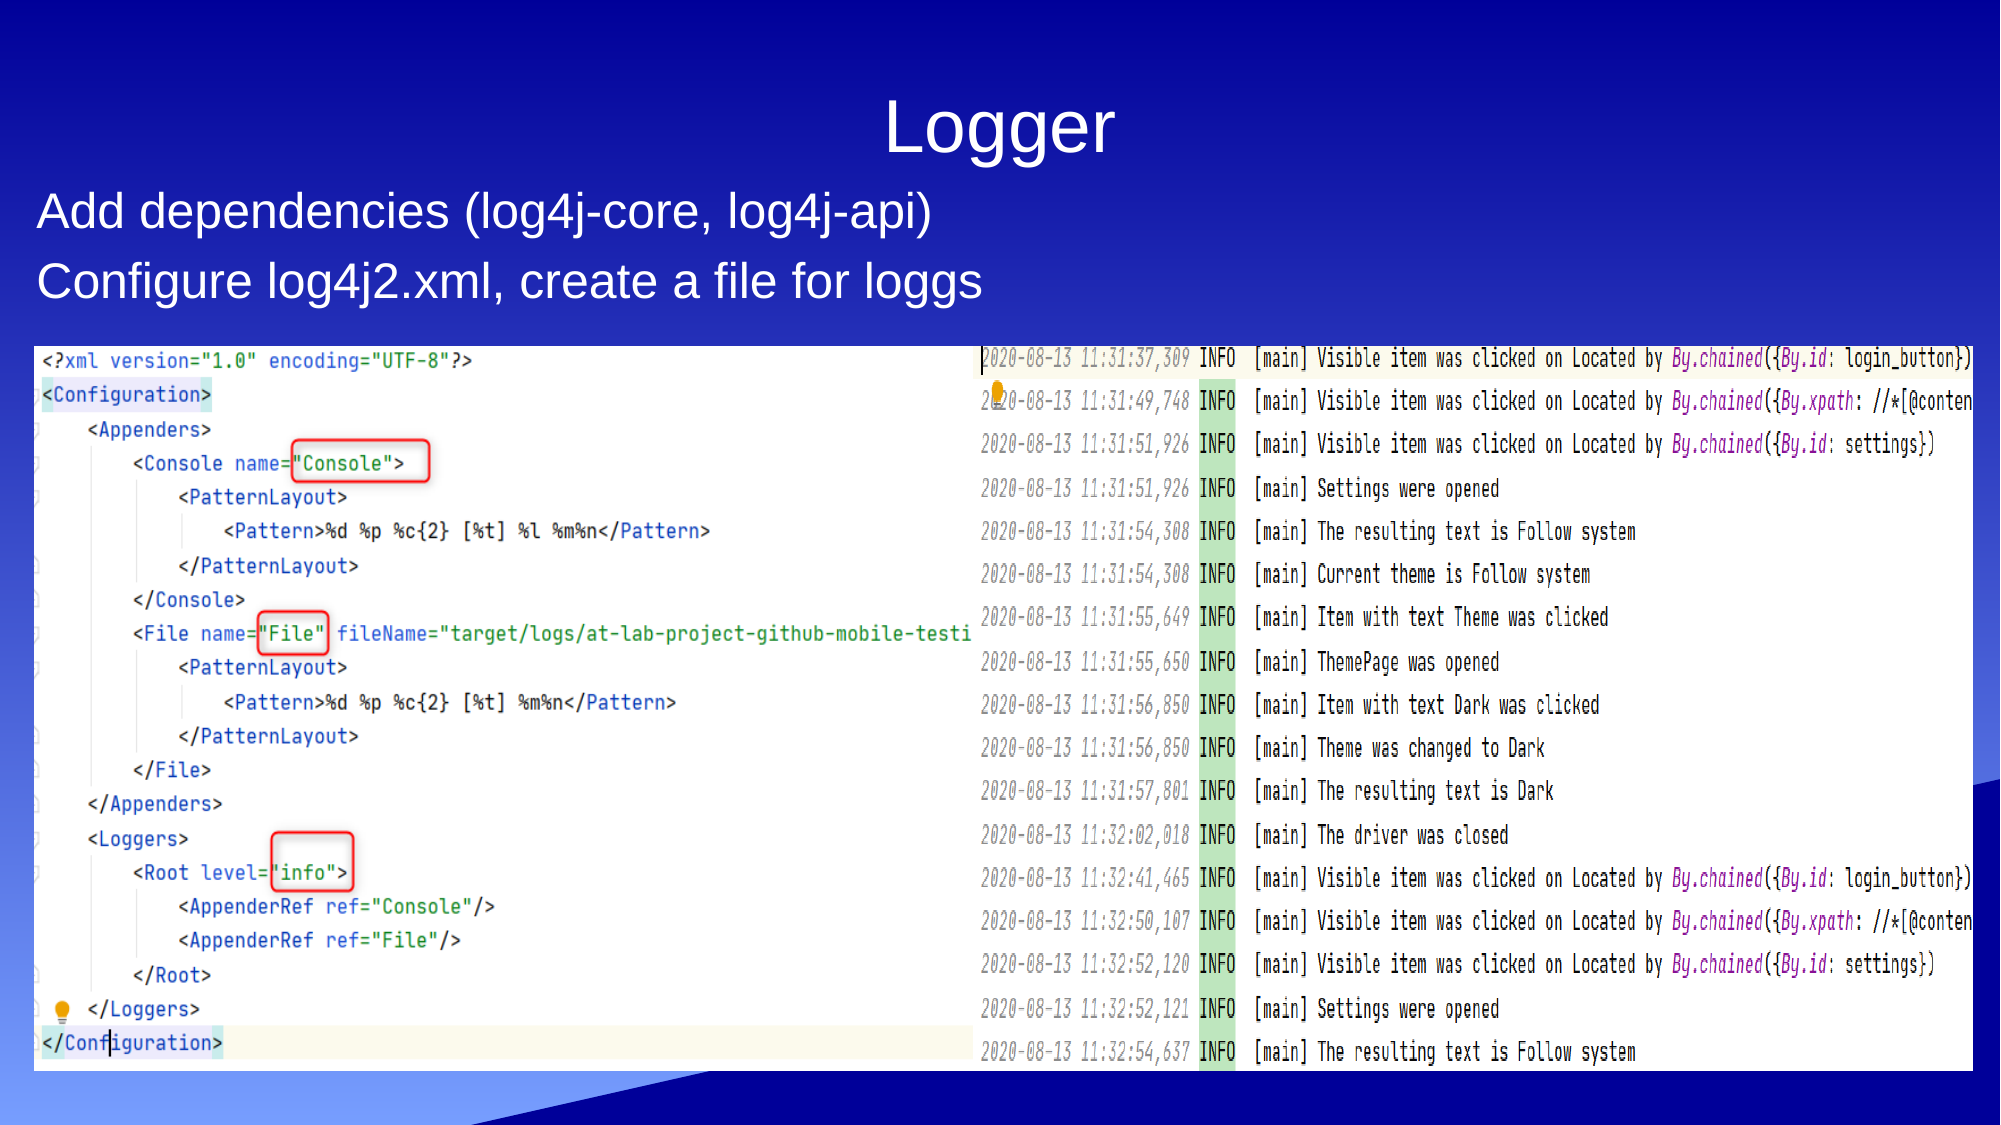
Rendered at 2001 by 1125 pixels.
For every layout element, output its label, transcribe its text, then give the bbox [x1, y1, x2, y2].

list Add dependencies (log4j-core, log4j-api) Configure log4j2.xml, create a file for loggs [21, 170, 1863, 1082]
picture [34, 346, 1973, 1071]
title Logger [137, 59, 1863, 170]
